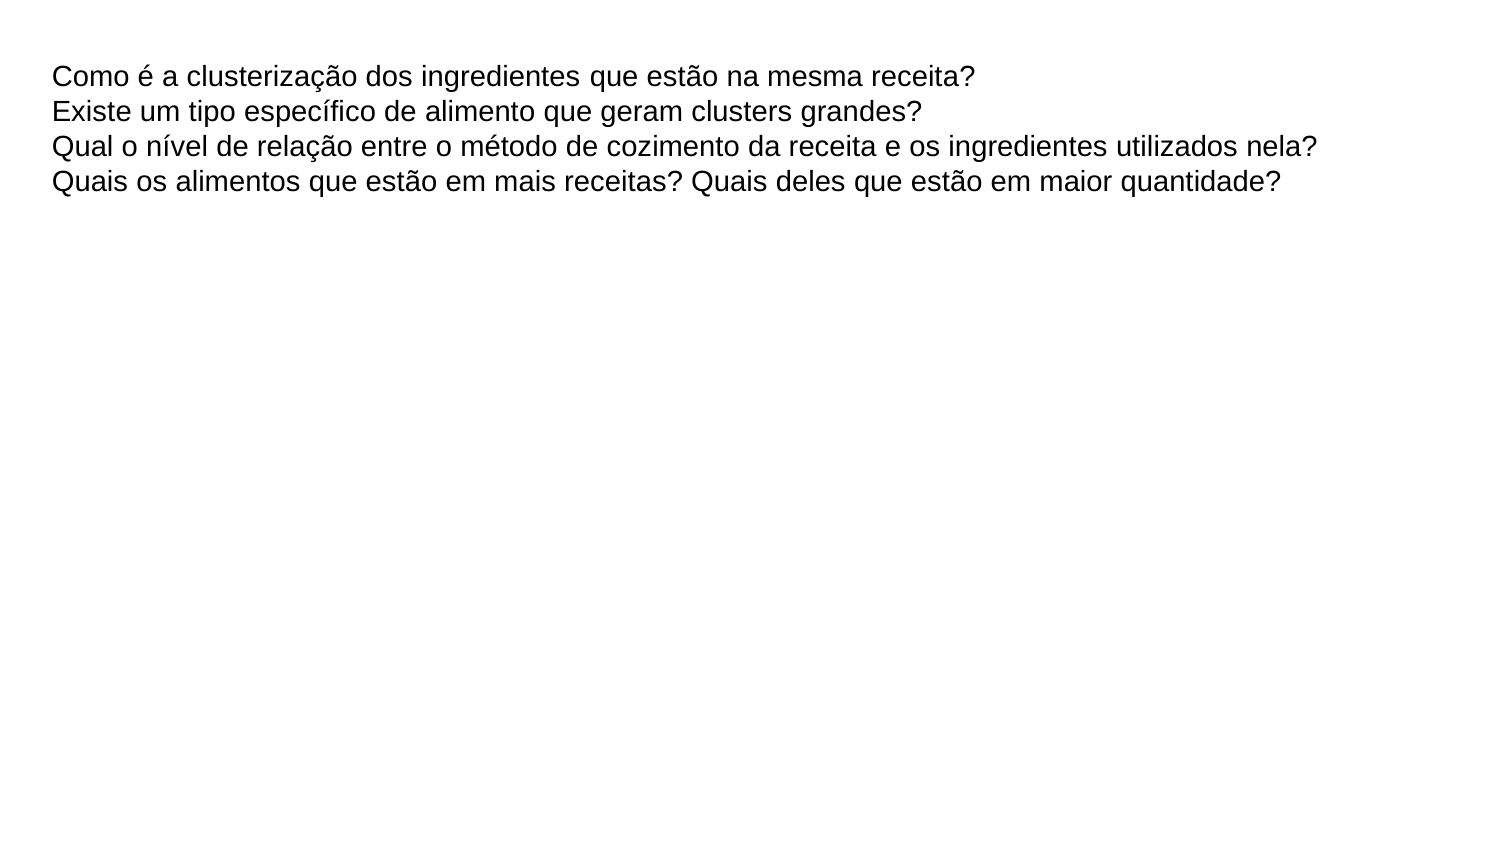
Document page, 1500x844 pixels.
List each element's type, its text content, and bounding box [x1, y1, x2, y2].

text_box Como é a clusterização dos ingredientes que estão na mesma receita? Existe um tipo específico de alimento que geram clusters grandes? Qual o nível de relação entre o método de cozimento da receita e os ingredientes utilizados nela? Quais os alimentos que estão em mais receitas? Quais deles que estão em maior quantidade? [36, 42, 1464, 282]
